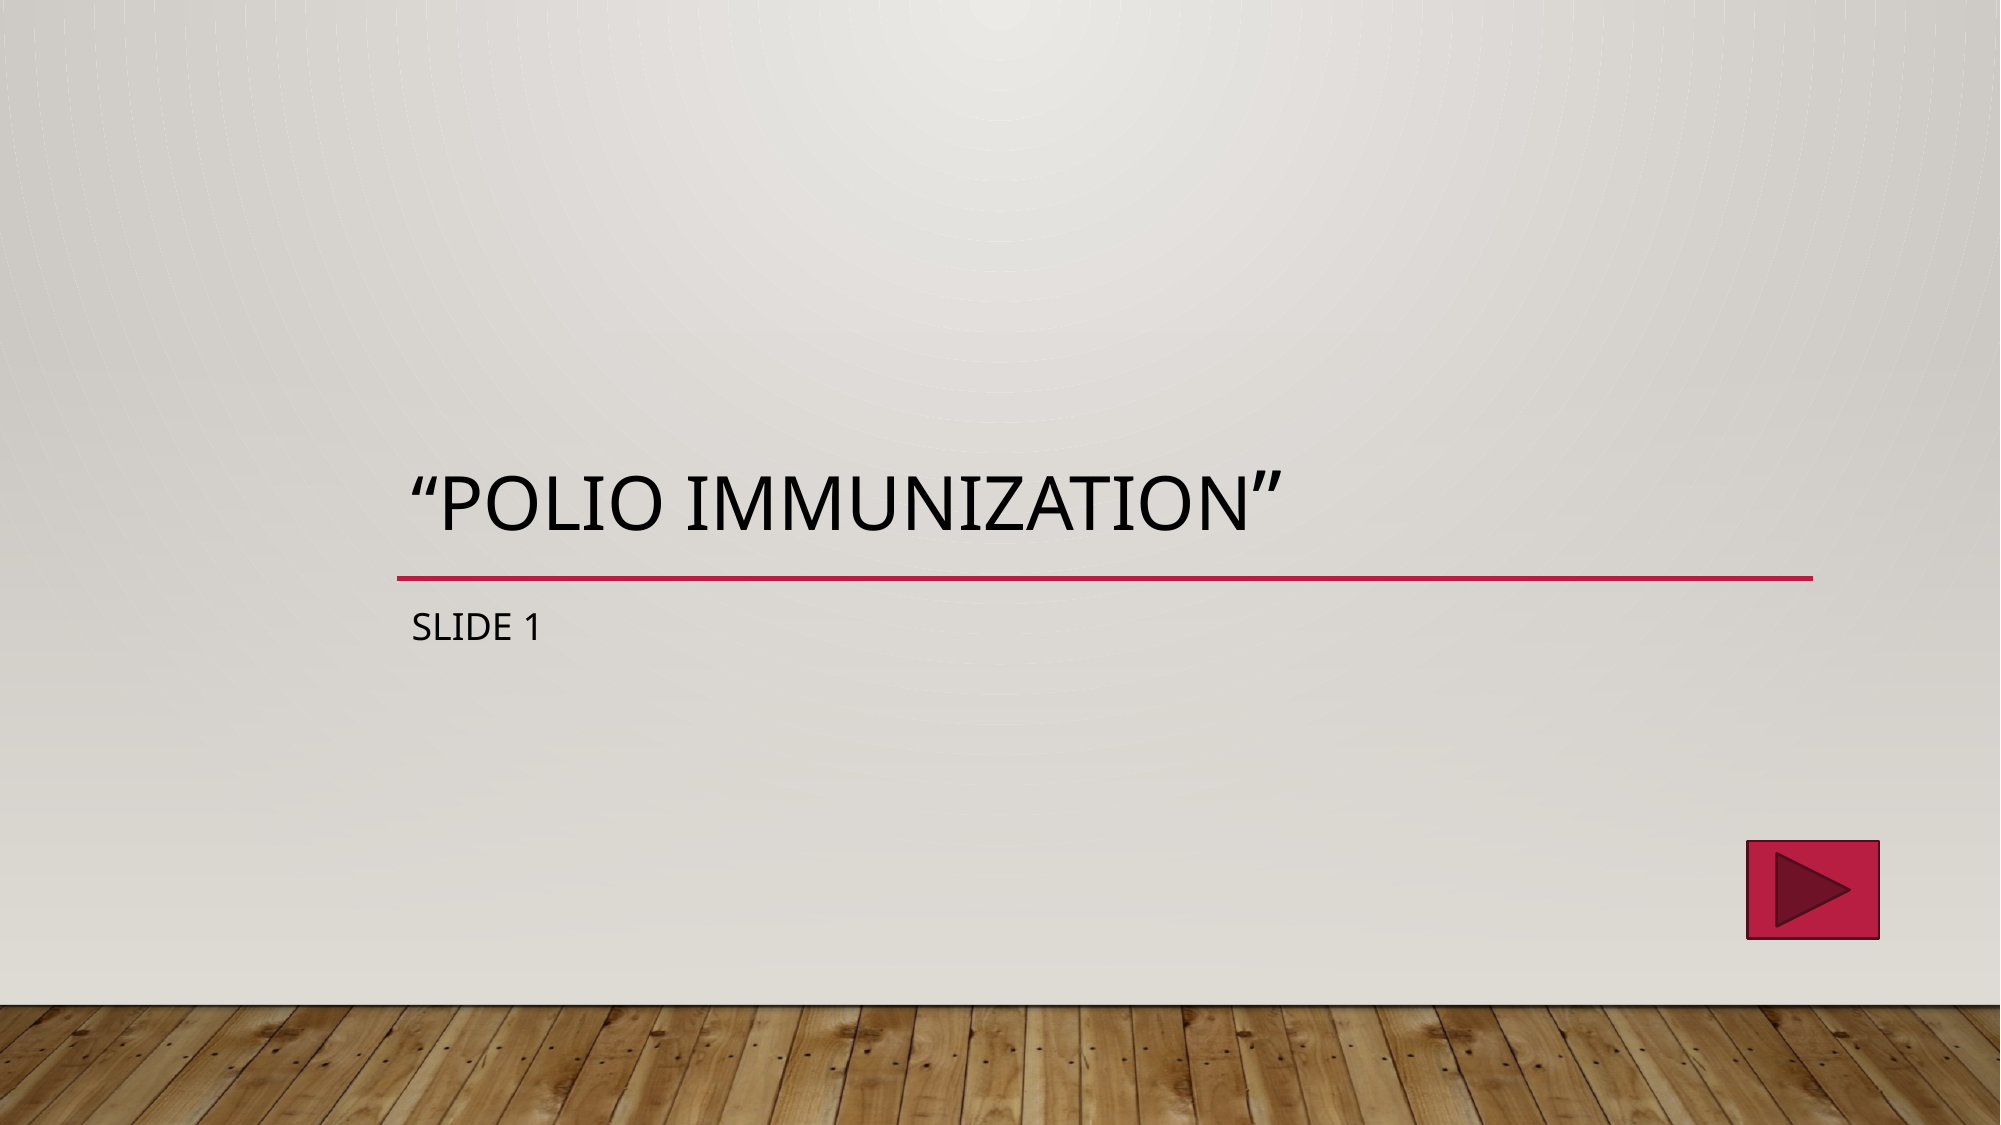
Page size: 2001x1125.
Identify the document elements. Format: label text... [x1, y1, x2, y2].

title “Polio immunization” [396, 131, 1814, 549]
text_box [1746, 840, 1880, 940]
picture [0, 1005, 2000, 1125]
subtitle SLIDE 1 [396, 579, 1814, 740]
